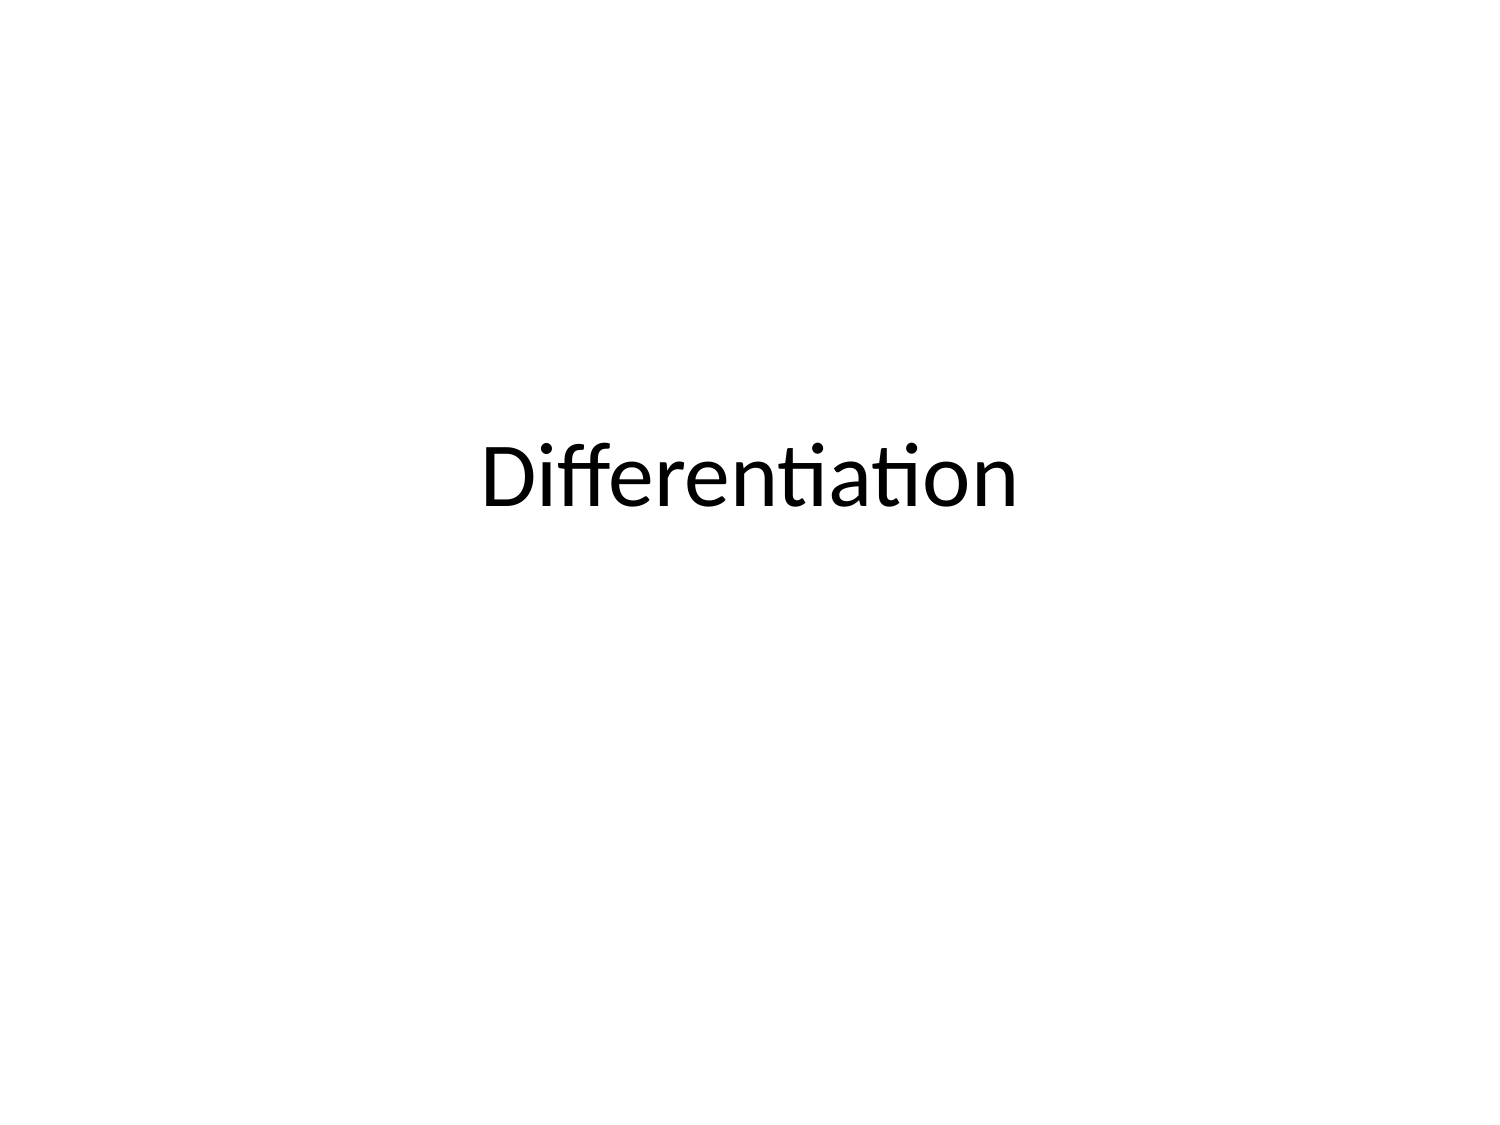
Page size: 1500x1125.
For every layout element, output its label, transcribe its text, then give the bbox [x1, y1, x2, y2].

title Differentiation [112, 349, 1388, 591]
